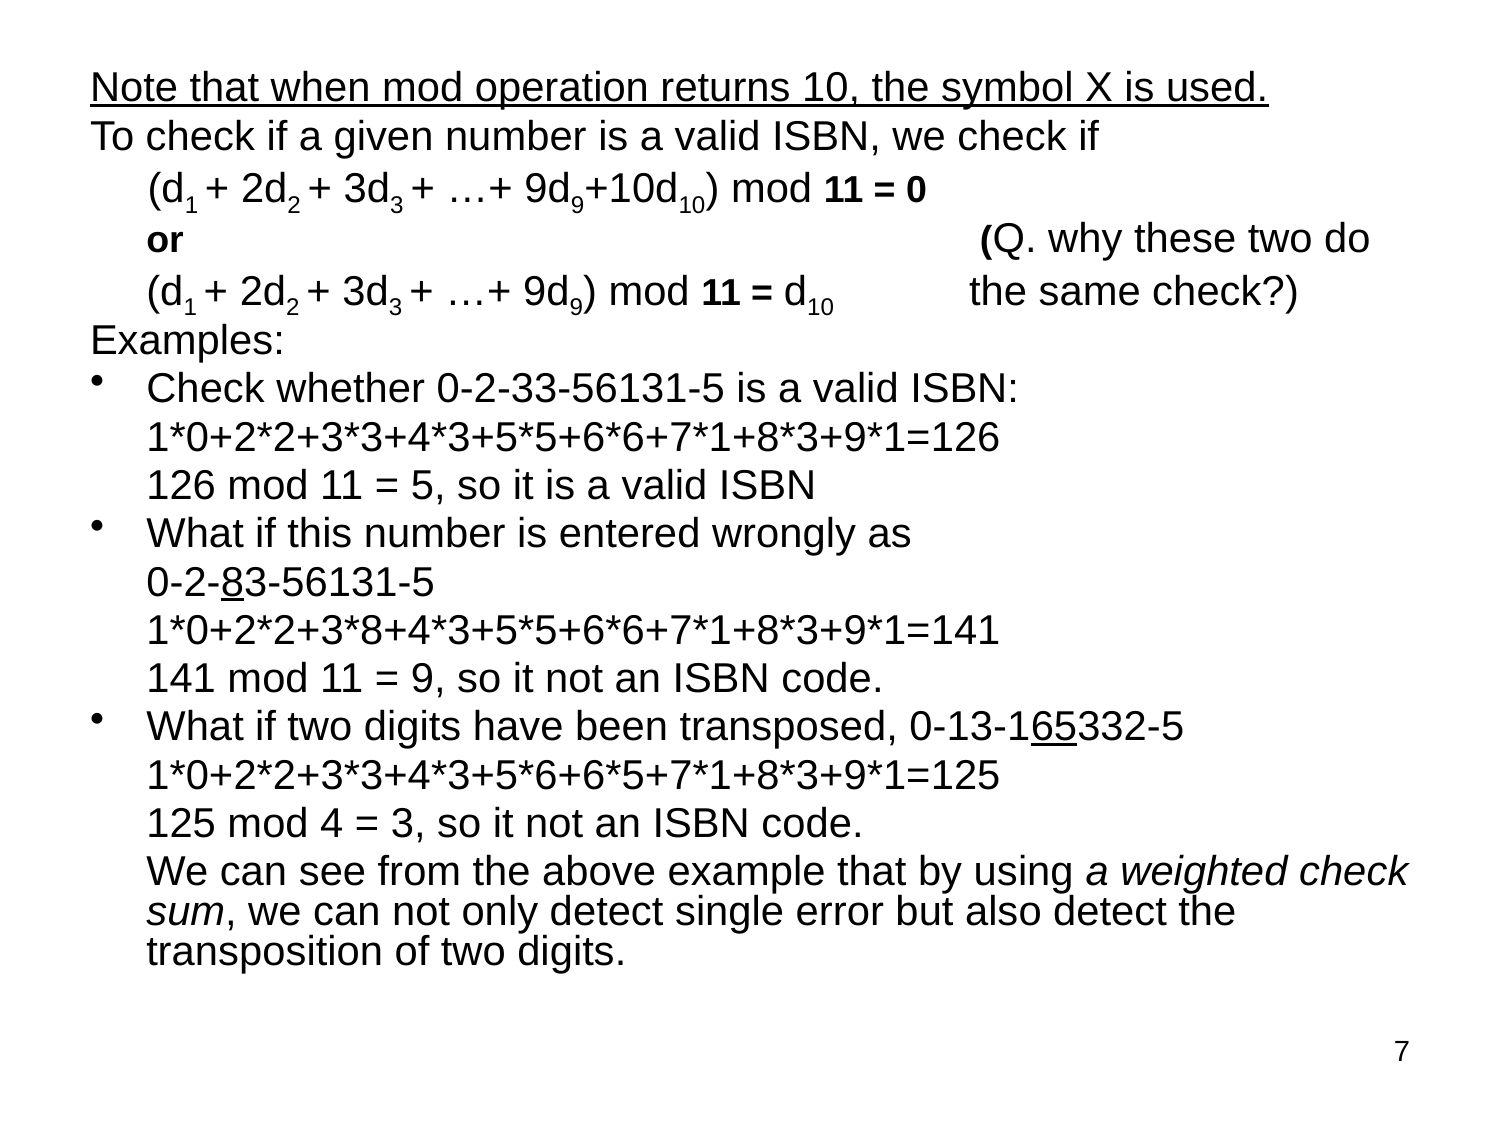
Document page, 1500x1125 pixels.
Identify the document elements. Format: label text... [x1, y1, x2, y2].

list Note that when mod operation returns 10, the symbol X is used. To check if a given number is a valid ISBN, we check if (d1 + 2d2 + 3d3 + …+ 9d9+10d10) mod 11 = 0 or (Q. why these two do (d1 + 2d2 + 3d3 + …+ 9d9) mod 11 = d10 the same check?) Examples: Check whether 0-2-33-56131-5 is a valid ISBN: 1*0+2*2+3*3+4*3+5*5+6*6+7*1+8*3+9*1=126 126 mod 11 = 5, so it is a valid ISBN What if this number is entered wrongly as 0-2-83-56131-5 1*0+2*2+3*8+4*3+5*5+6*6+7*1+8*3+9*1=141 141 mod 11 = 9, so it not an ISBN code. What if two digits have been transposed, 0-13-165332-5 1*0+2*2+3*3+4*3+5*6+6*5+7*1+8*3+9*1=125 125 mod 4 = 3, so it not an ISBN code. We can see from the above example that by using a weighted check sum, we can not only detect single error but also detect the transposition of two digits. [74, 62, 1426, 1006]
slide_number 7 [1074, 1024, 1426, 1103]
